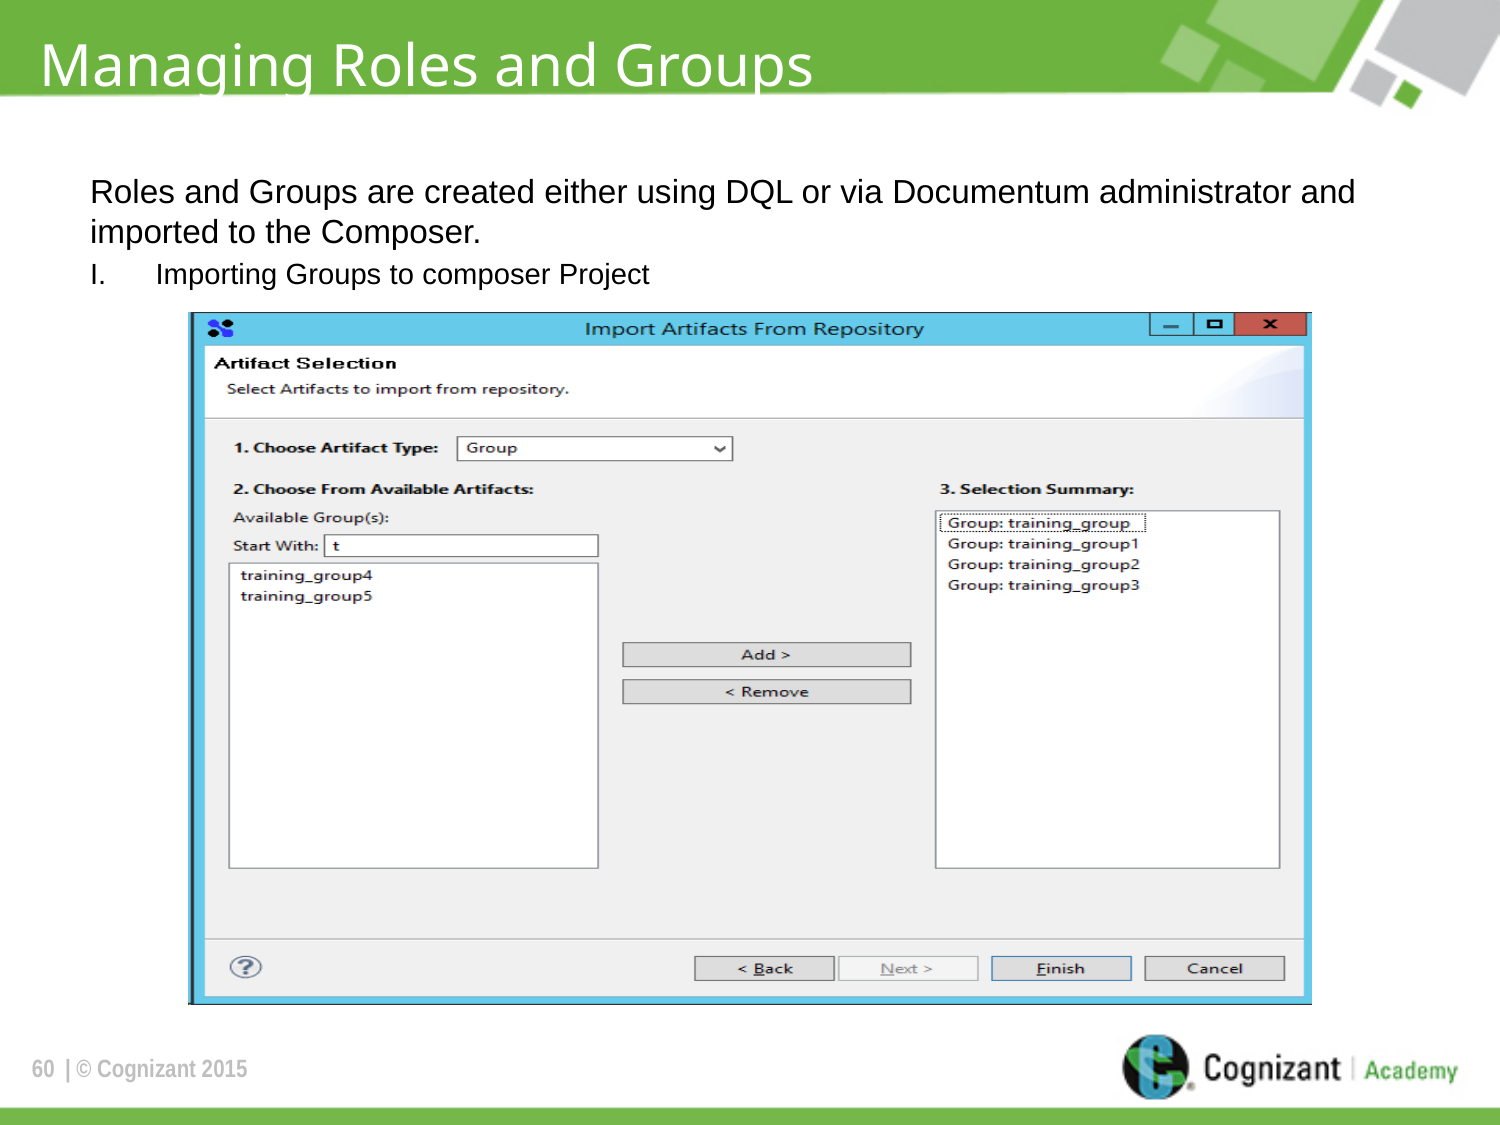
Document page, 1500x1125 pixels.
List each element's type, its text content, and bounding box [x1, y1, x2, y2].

slide_number 60 [16, 1037, 88, 1098]
list Roles and Groups are created either using DQL or via Documentum administrator and imported to the Composer. Importing Groups to composer Project [74, 162, 1426, 1006]
title Managing Roles and Groups [24, 3, 1200, 88]
picture [0, 0, 1500, 1125]
footer | © Cognizant 2015 [88, 1037, 275, 1098]
